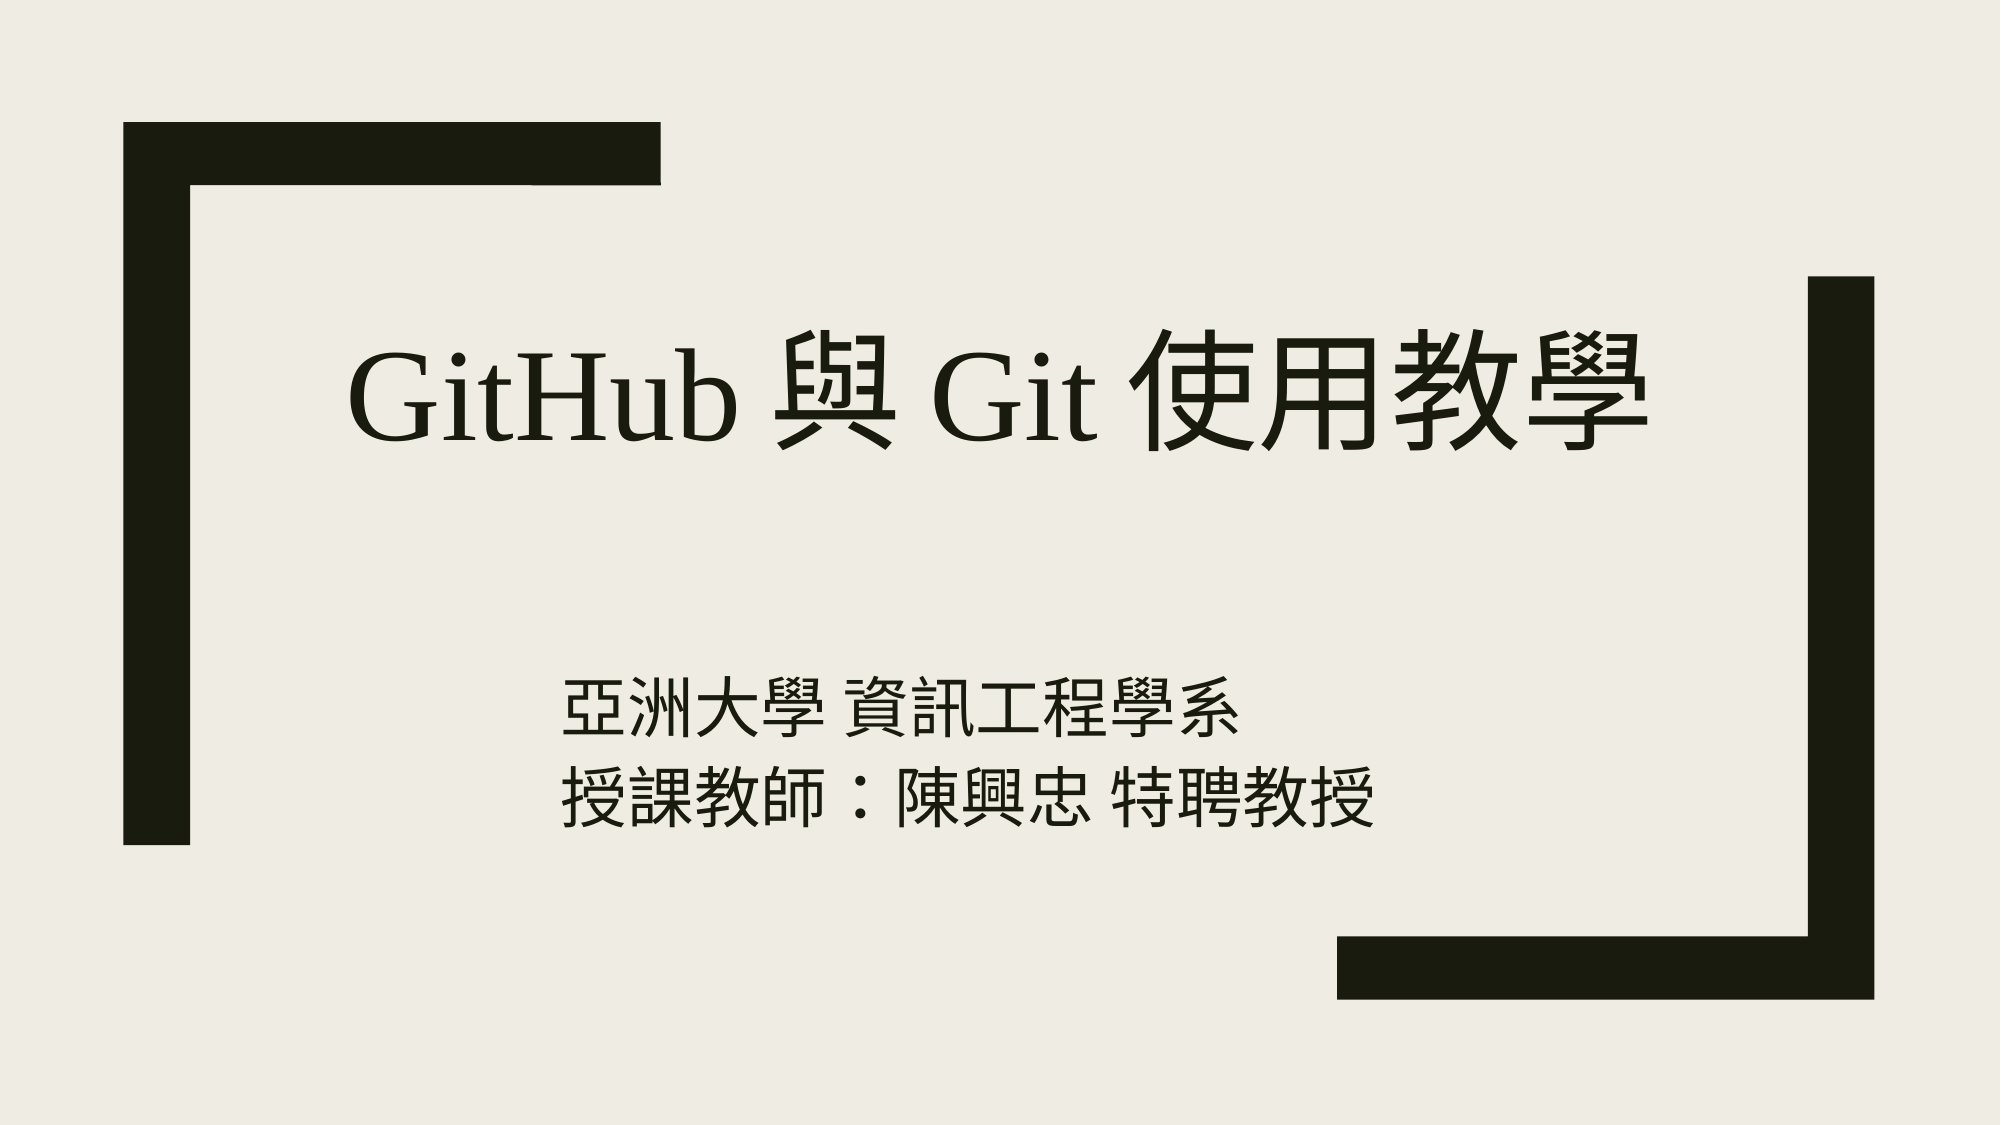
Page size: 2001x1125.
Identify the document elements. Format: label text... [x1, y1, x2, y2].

title GitHub與Git使用教學 [249, 212, 1750, 476]
subtitle 亞洲大學 資訊工程學系 授課教師：陳興忠 特聘教授 [545, 648, 1455, 869]
